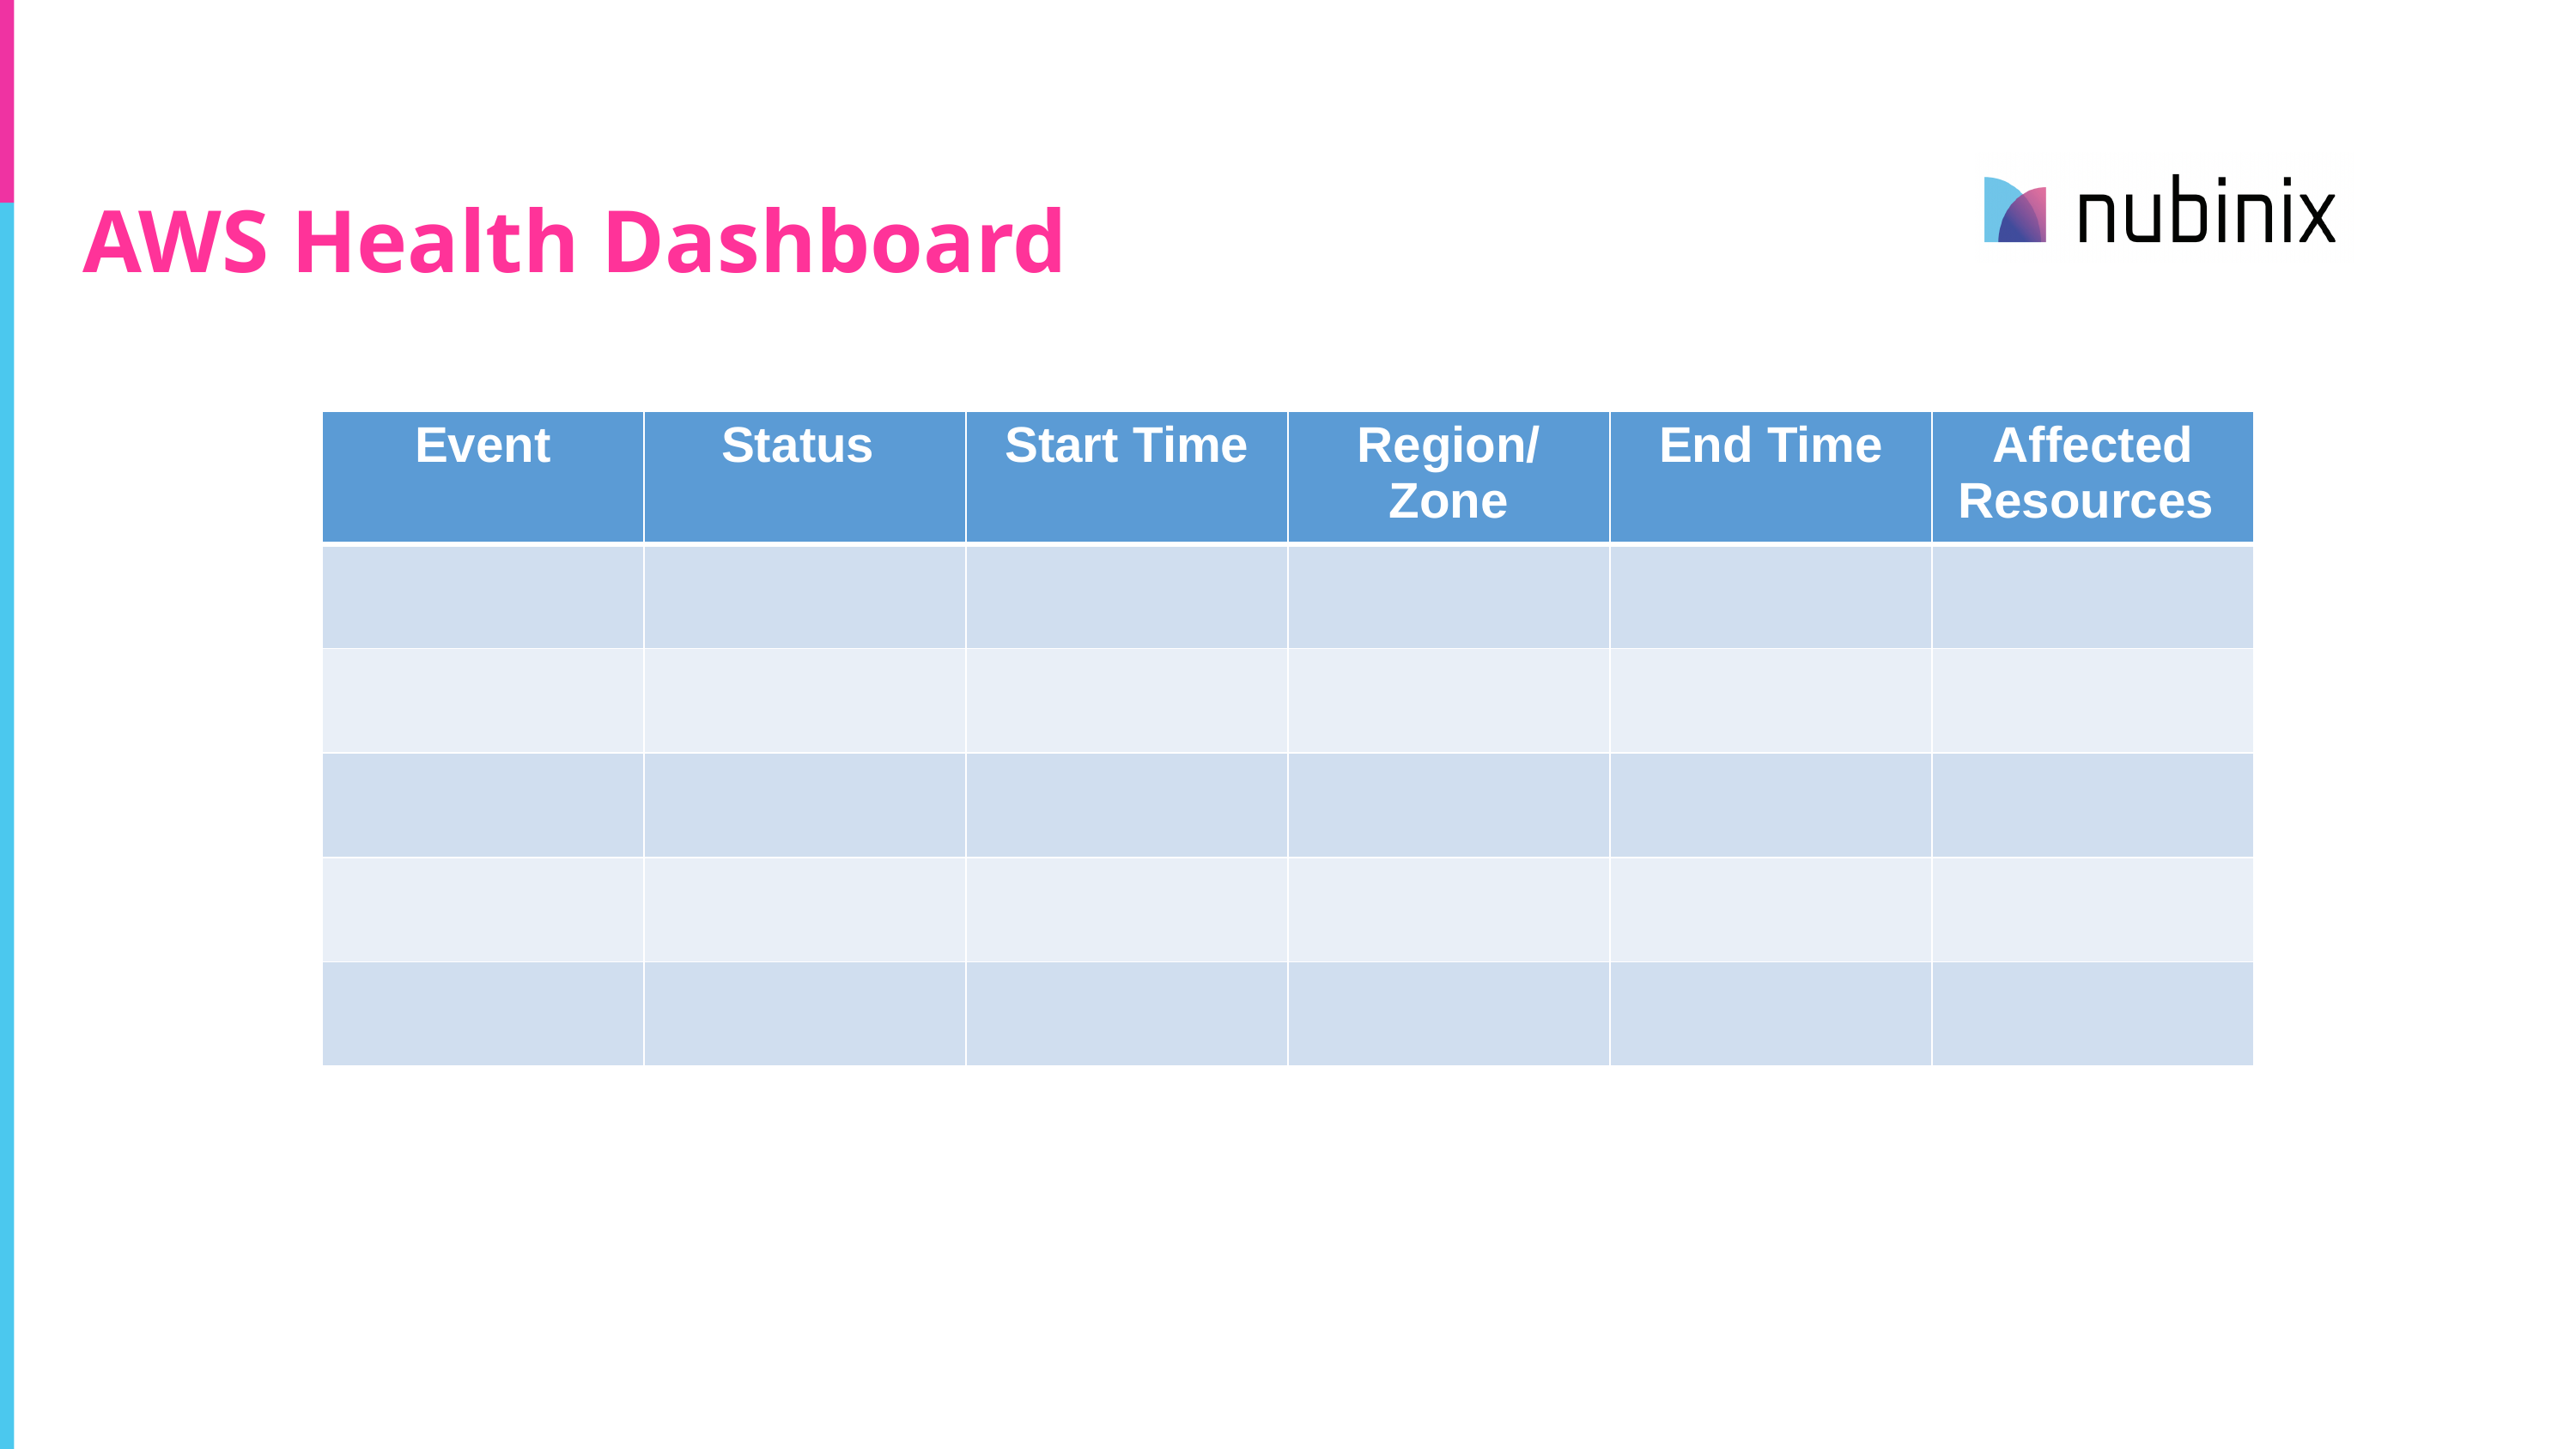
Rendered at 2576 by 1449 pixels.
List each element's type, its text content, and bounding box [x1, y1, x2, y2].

table_cell [323, 962, 643, 1065]
table_header End Time [1611, 412, 1931, 542]
text_box [0, 203, 15, 1449]
table_cell [1611, 962, 1931, 1065]
table_cell [1933, 547, 2253, 648]
table_header Start Time [967, 412, 1287, 542]
table_cell [1289, 754, 1609, 857]
table_cell [1289, 547, 1609, 648]
table_cell [323, 547, 643, 648]
table_cell [323, 649, 643, 752]
table_cell [967, 547, 1287, 648]
table_cell [645, 547, 965, 648]
table_cell [323, 858, 643, 961]
table_cell [967, 754, 1287, 857]
table_cell [1933, 754, 2253, 857]
table_cell [1611, 754, 1931, 857]
table_cell [645, 962, 965, 1065]
table_cell [323, 754, 643, 857]
table_cell [1933, 962, 2253, 1065]
table_header Event [323, 412, 643, 542]
picture [1975, 151, 2354, 263]
table_cell [645, 649, 965, 752]
table_cell [967, 858, 1287, 961]
table_cell [1289, 858, 1609, 961]
table_cell [645, 858, 965, 961]
table_header Affected Resources [1933, 412, 2253, 542]
table_cell [1933, 858, 2253, 961]
table_cell [967, 962, 1287, 1065]
table_cell [1611, 649, 1931, 752]
text_box [0, 0, 15, 203]
table_header Status [645, 412, 965, 542]
table_cell [1289, 649, 1609, 752]
table_cell [1289, 962, 1609, 1065]
table_cell [967, 649, 1287, 752]
text_box AWS Health Dashboard [14, 114, 1138, 297]
table_cell [645, 754, 965, 857]
table_cell [1611, 858, 1931, 961]
table_cell [1933, 649, 2253, 752]
table_cell [1611, 547, 1931, 648]
table_header Region/Zone [1289, 412, 1609, 542]
